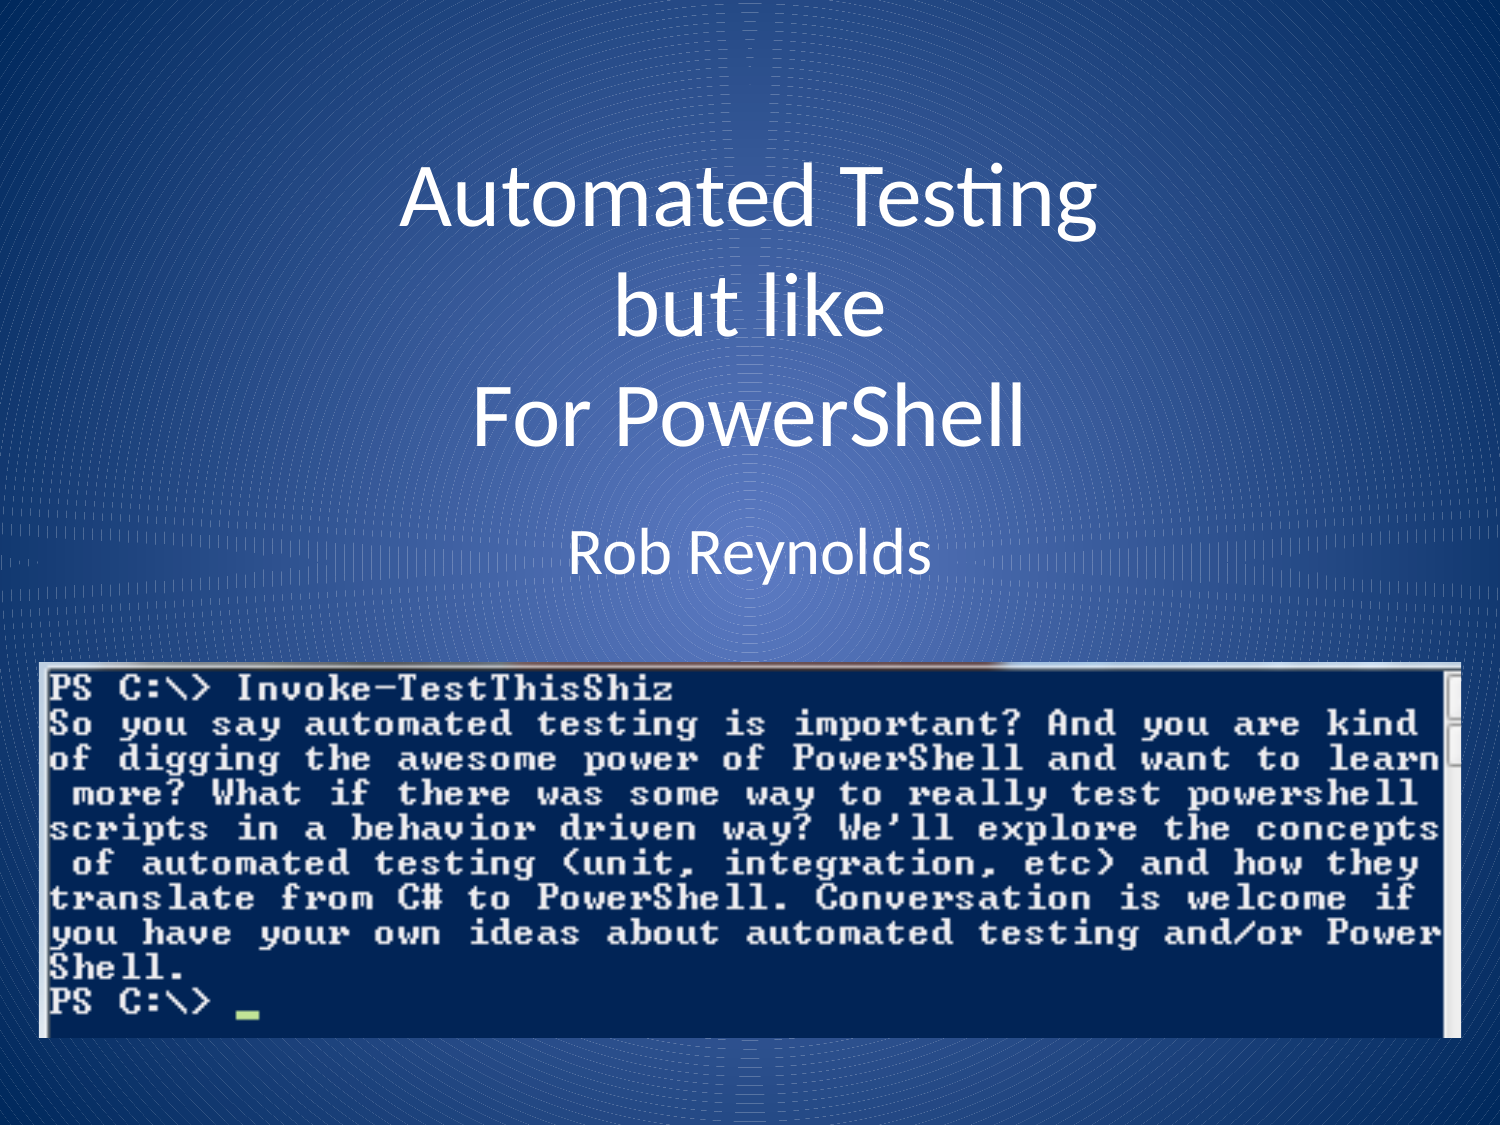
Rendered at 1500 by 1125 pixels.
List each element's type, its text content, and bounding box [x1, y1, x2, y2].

subtitle Rob Reynolds [225, 500, 1275, 625]
title Automated Testing but like For PowerShell [112, 112, 1388, 488]
picture [38, 662, 1462, 1038]
